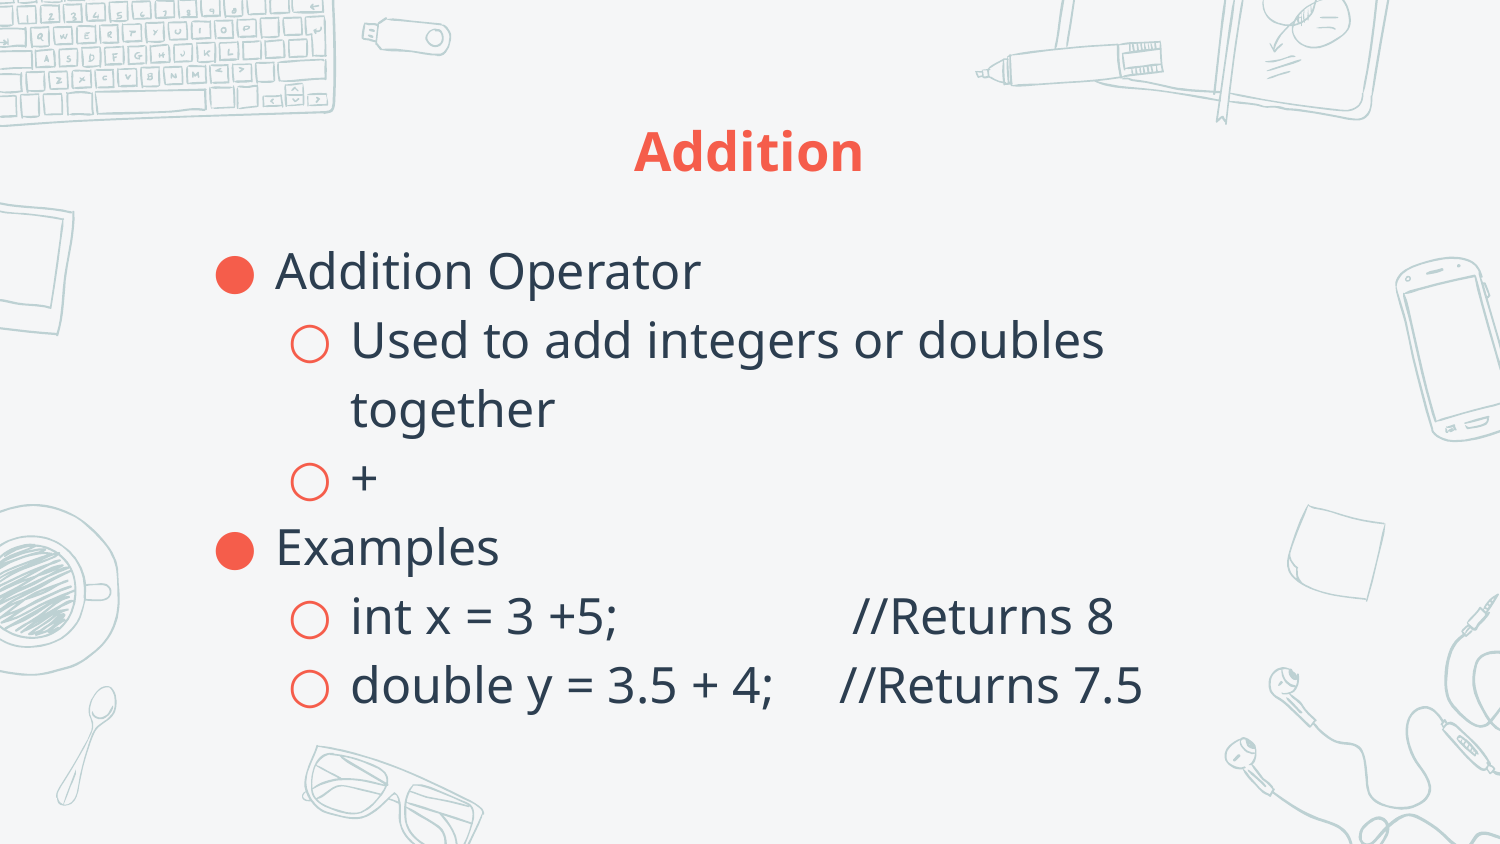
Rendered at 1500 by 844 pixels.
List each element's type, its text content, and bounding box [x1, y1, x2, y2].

list Addition Operator Used to add integers or doubles together + Examples int x = 3 +5; //Returns 8 double y = 3.5 + 4; //Returns 7.5 [185, 215, 1315, 790]
title Addition [185, 102, 1315, 198]
